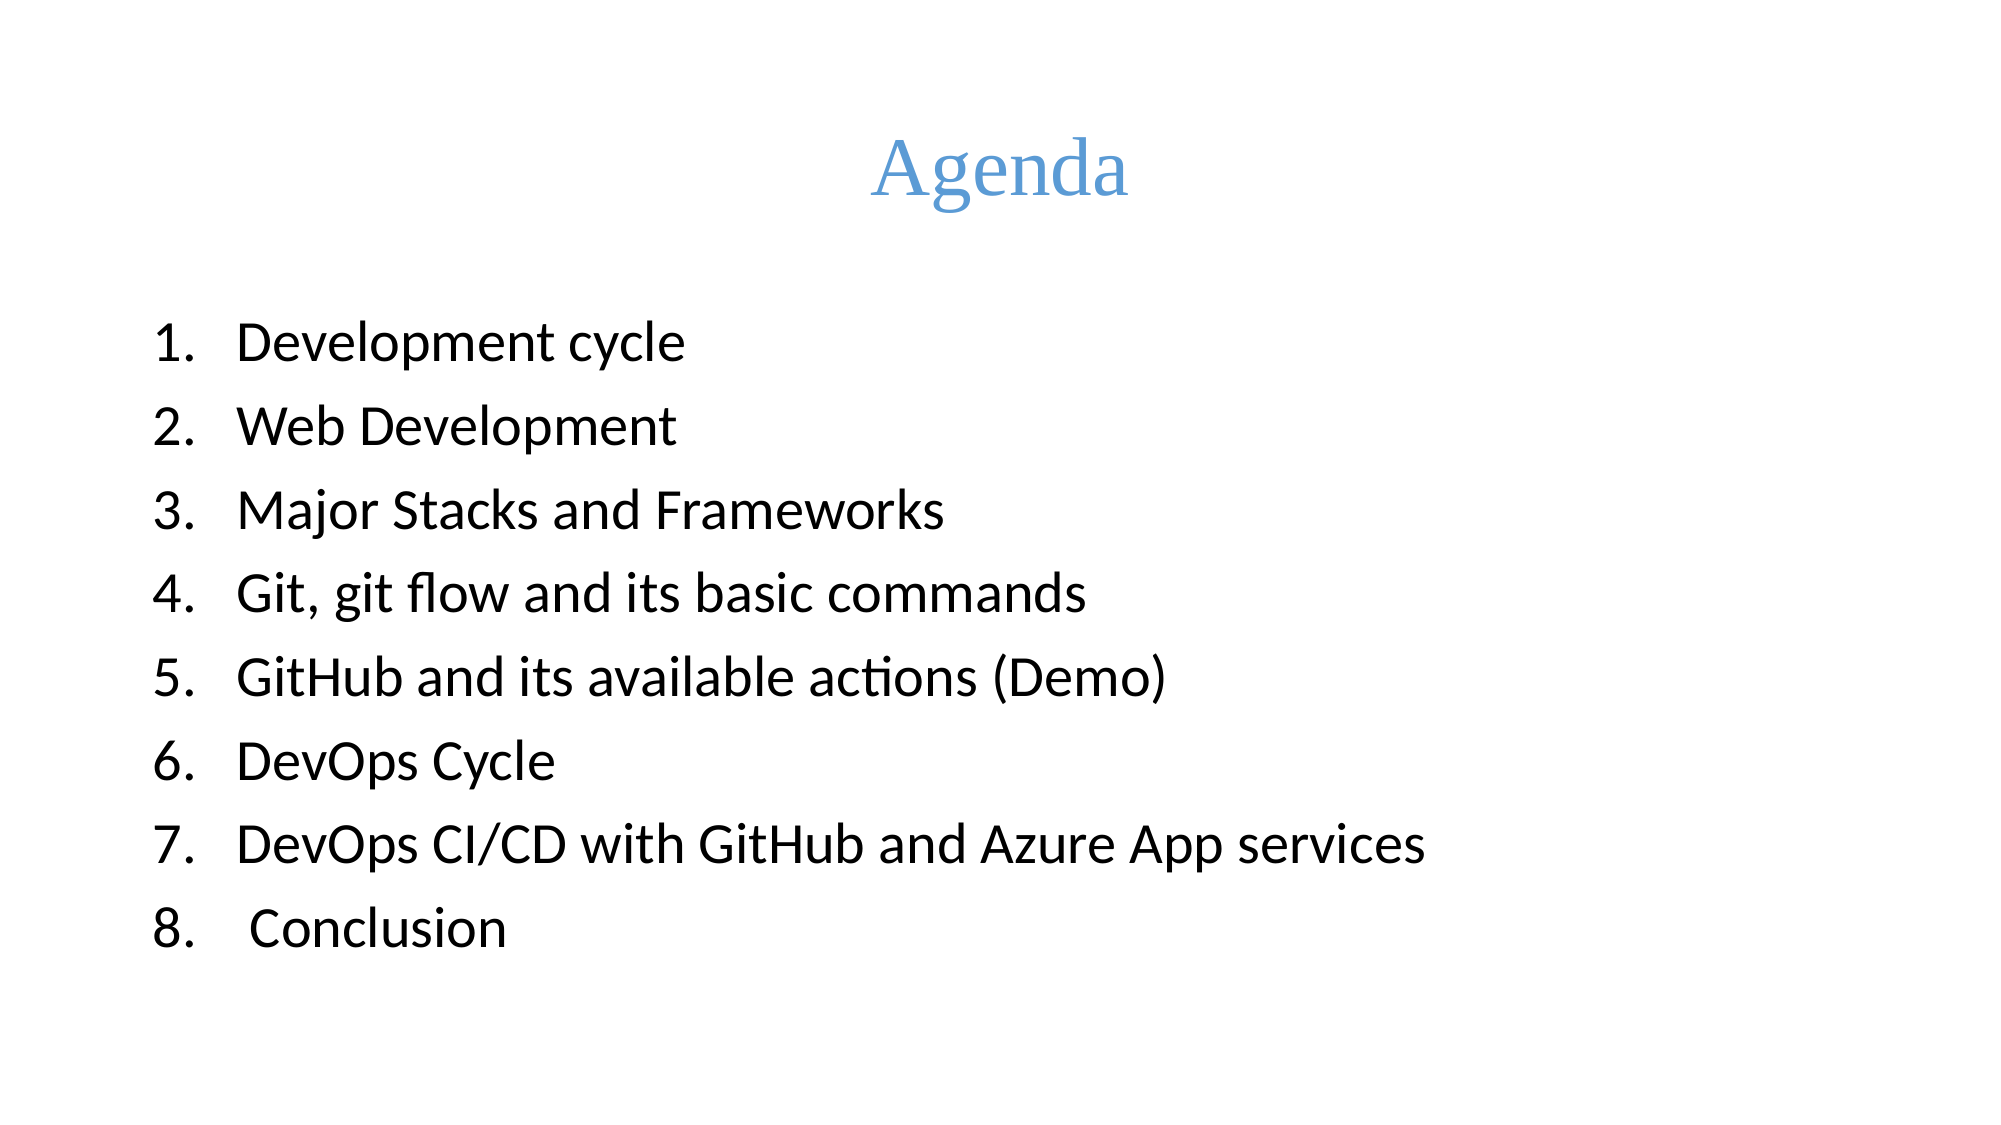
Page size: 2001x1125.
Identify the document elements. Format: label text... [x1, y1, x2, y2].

title Agenda [137, 59, 1863, 278]
list Development cycle Web Development Major Stacks and Frameworks Git, git flow and its basic commands GitHub and its available actions (Demo) DevOps Cycle DevOps CI/CD with GitHub and Azure App services Conclusion [137, 304, 1863, 1018]
